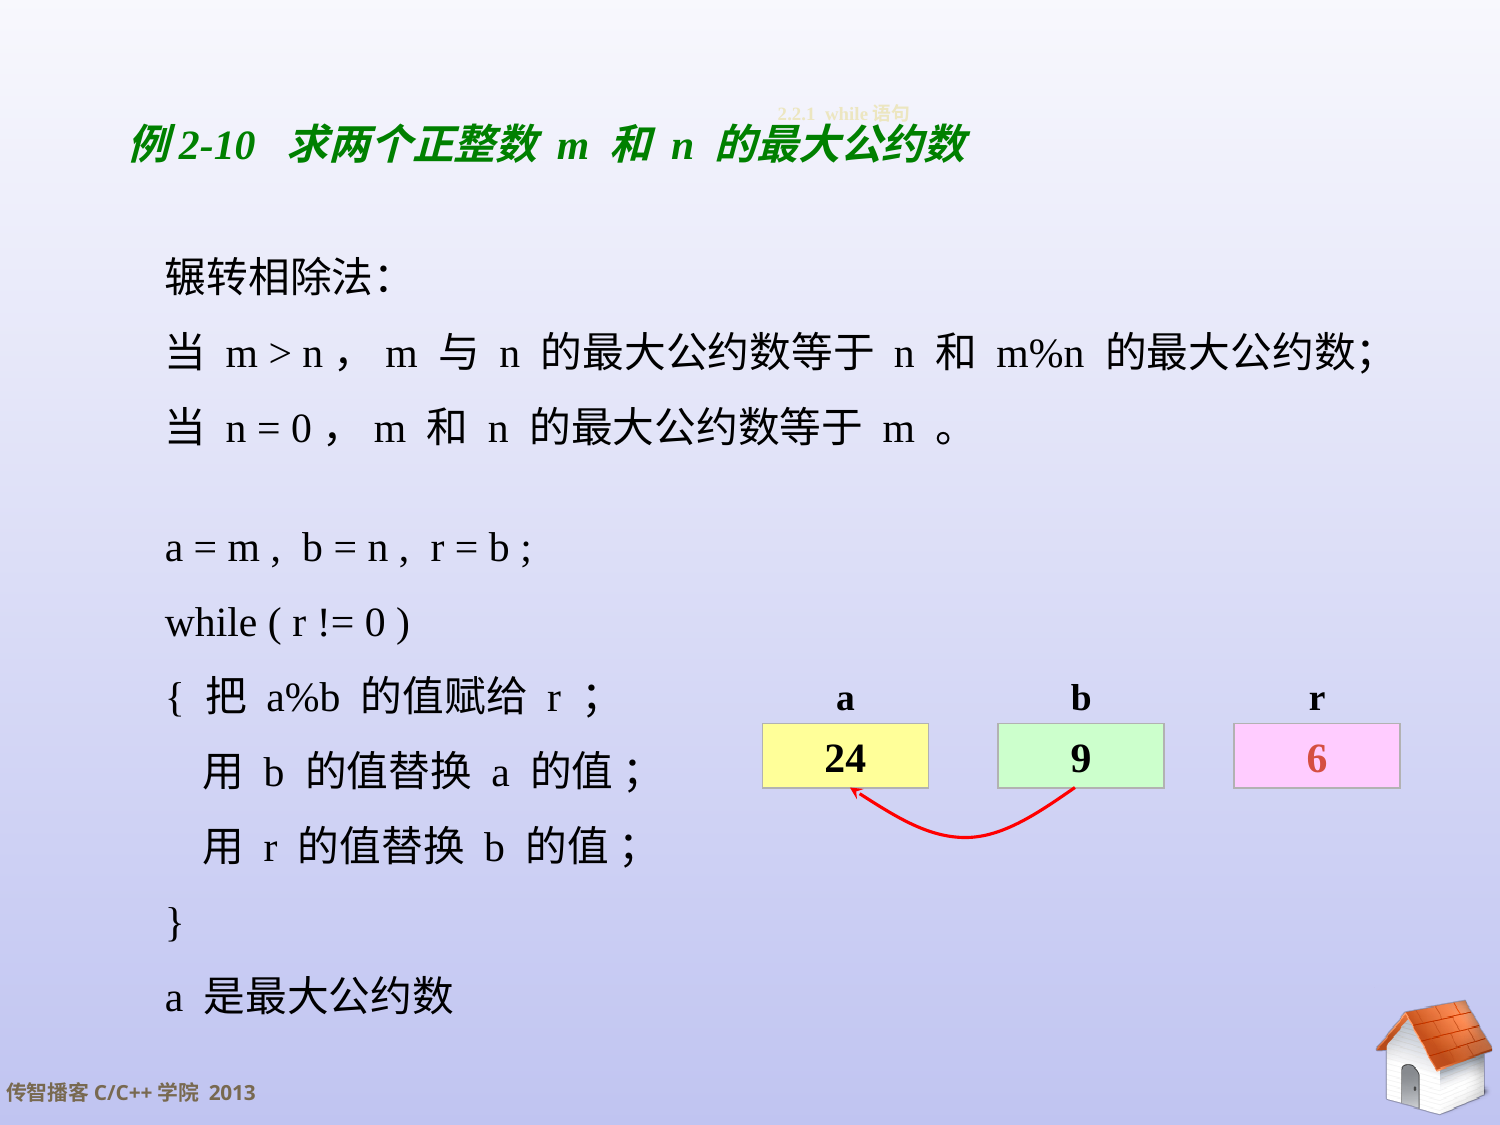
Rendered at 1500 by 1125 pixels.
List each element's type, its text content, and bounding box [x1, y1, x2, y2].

text_box 例2-10 求两个正整数 m 和 n 的最大公约数 [112, 94, 1375, 176]
text_box a = m , b = n , r = b ; while ( r != 0 ) { 把 a%b 的值赋给 r ； 用 b 的值替换 a 的值 ； 用 r 的值替换 b 的值 ； } a 是最大公约数 [149, 487, 750, 1028]
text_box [762, 665, 1400, 790]
text_box [851, 790, 1072, 838]
title 2.2.1 while语句 [762, 62, 1488, 163]
picture [1374, 987, 1493, 1125]
text_box 辗转相除法： 当 m > n，m 与 n 的最大公约数等于 n 和 m%n 的最大公约数； 当 n = 0，m 和 n 的最大公约数等于 m 。 [149, 217, 1413, 458]
